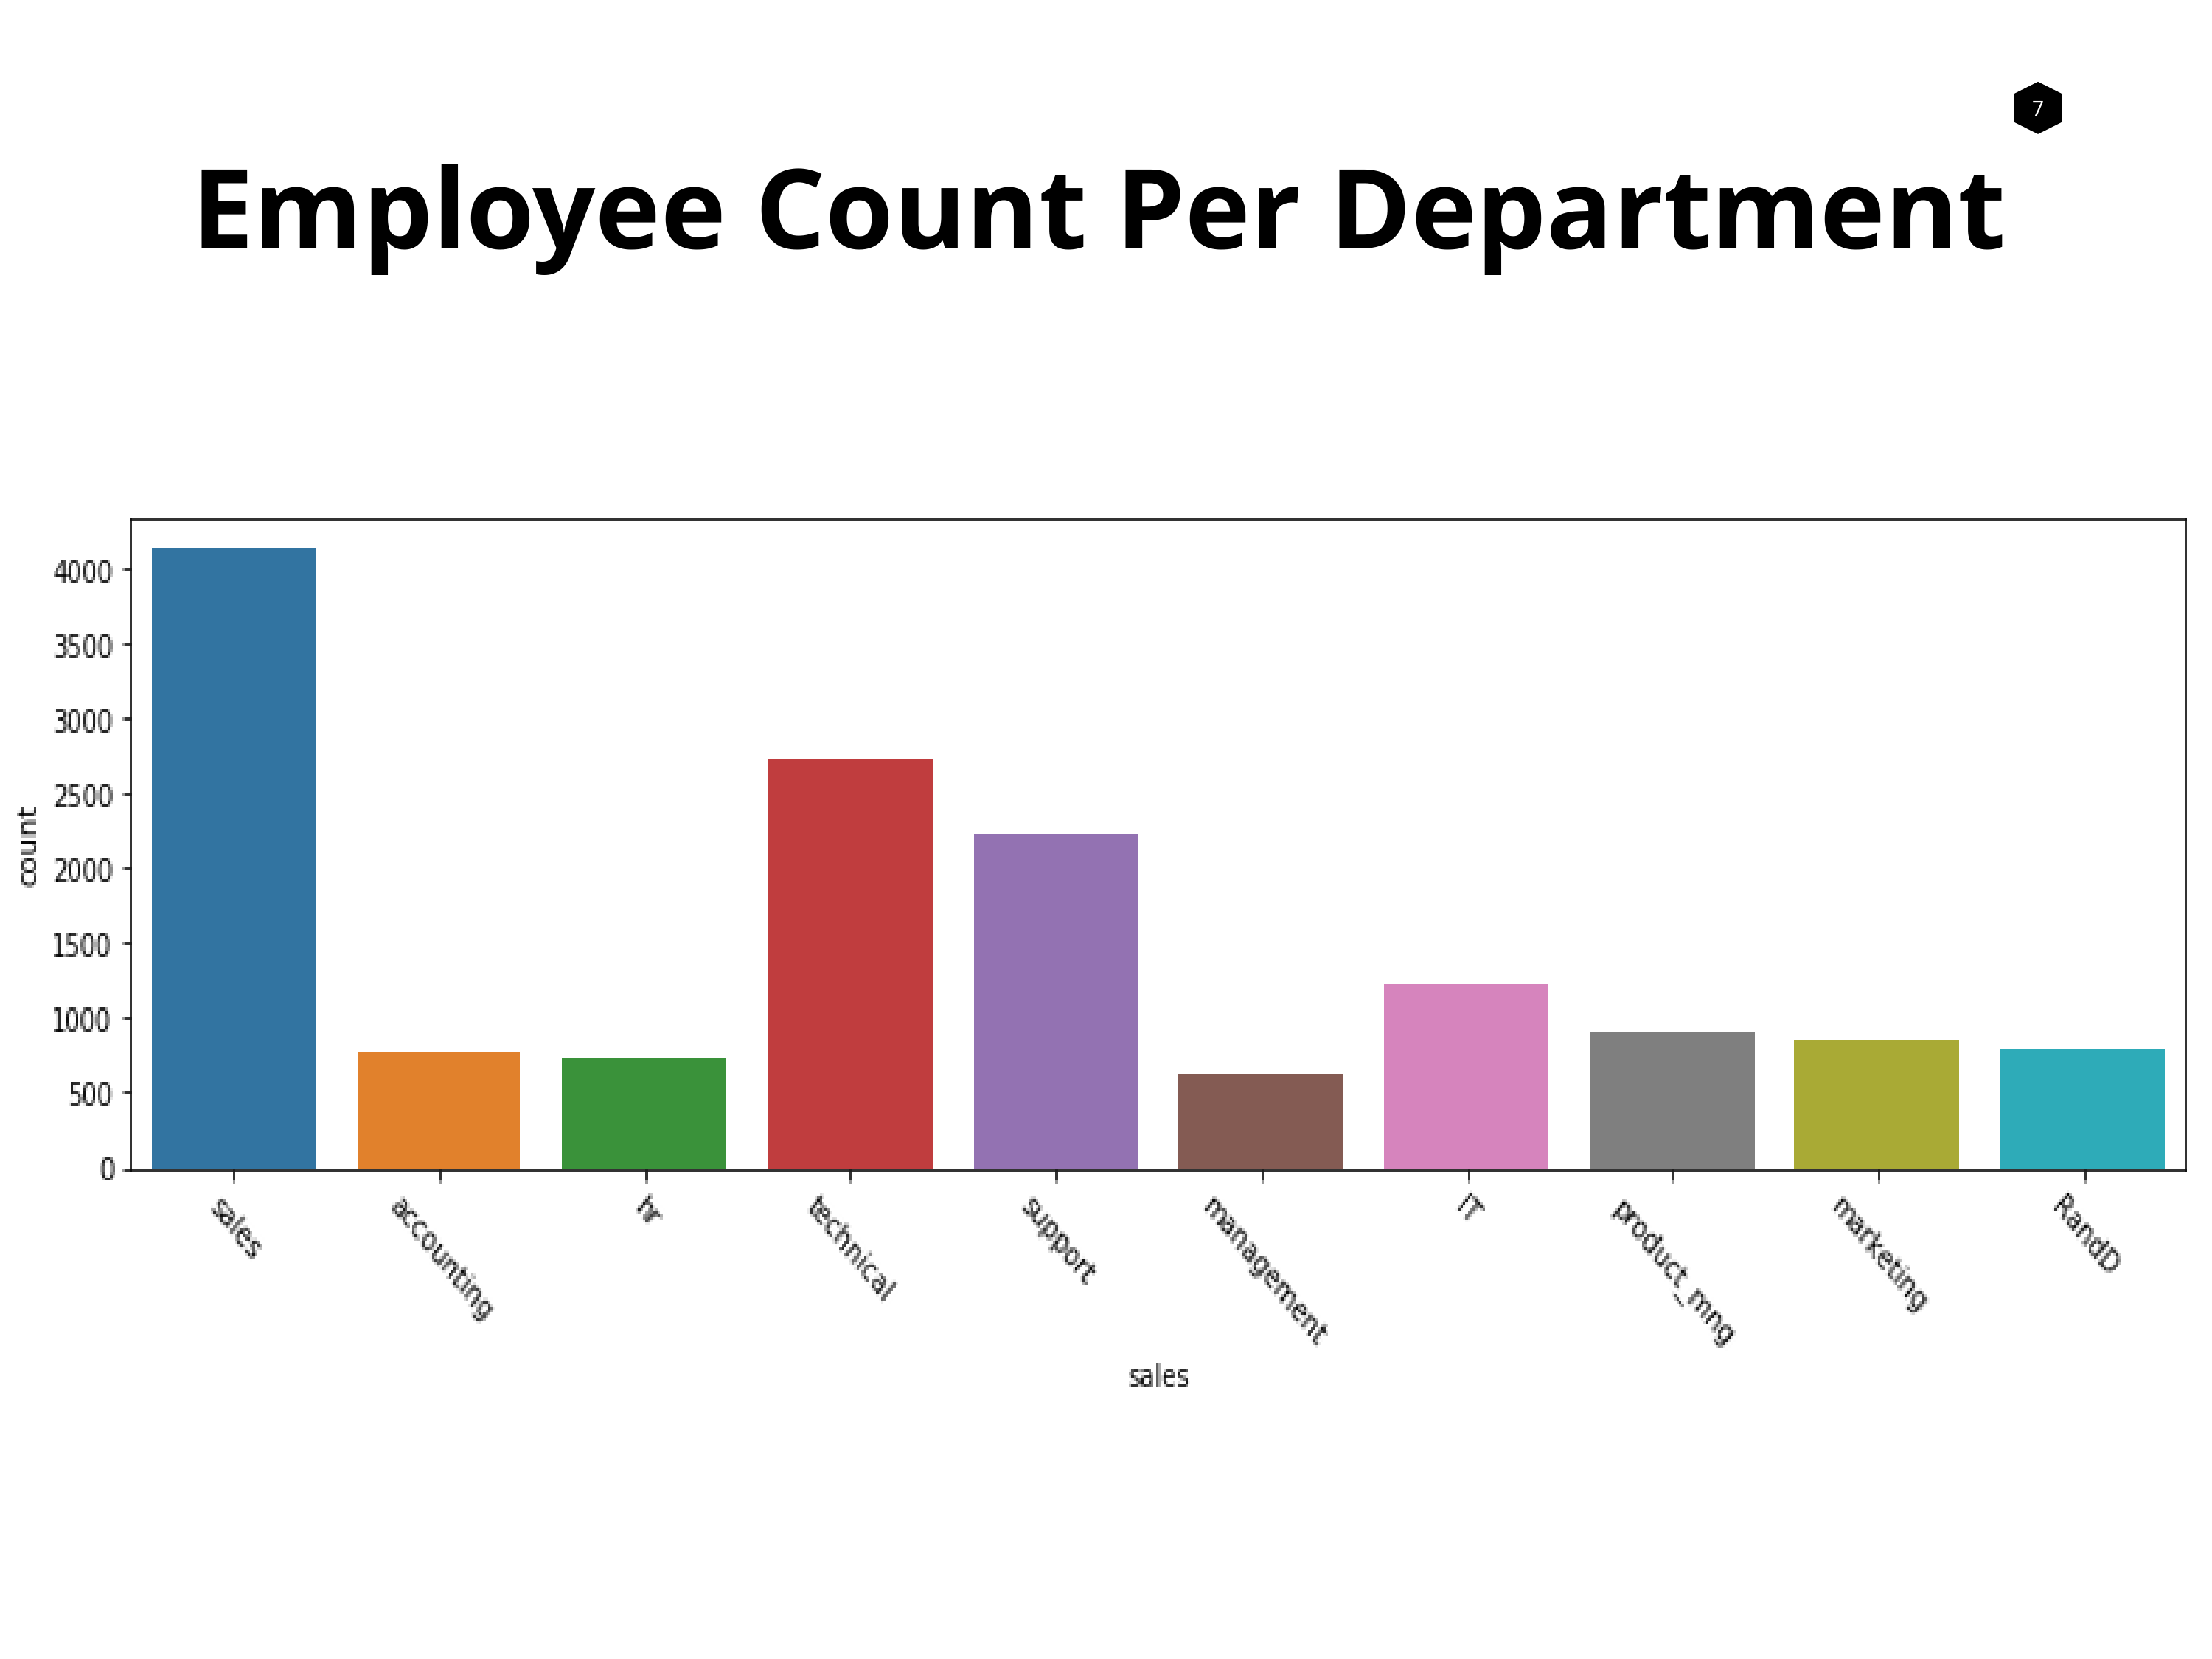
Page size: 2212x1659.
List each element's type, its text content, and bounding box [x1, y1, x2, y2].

text_box Employee Count Per Department [181, 133, 2018, 276]
picture [0, 488, 2212, 1414]
